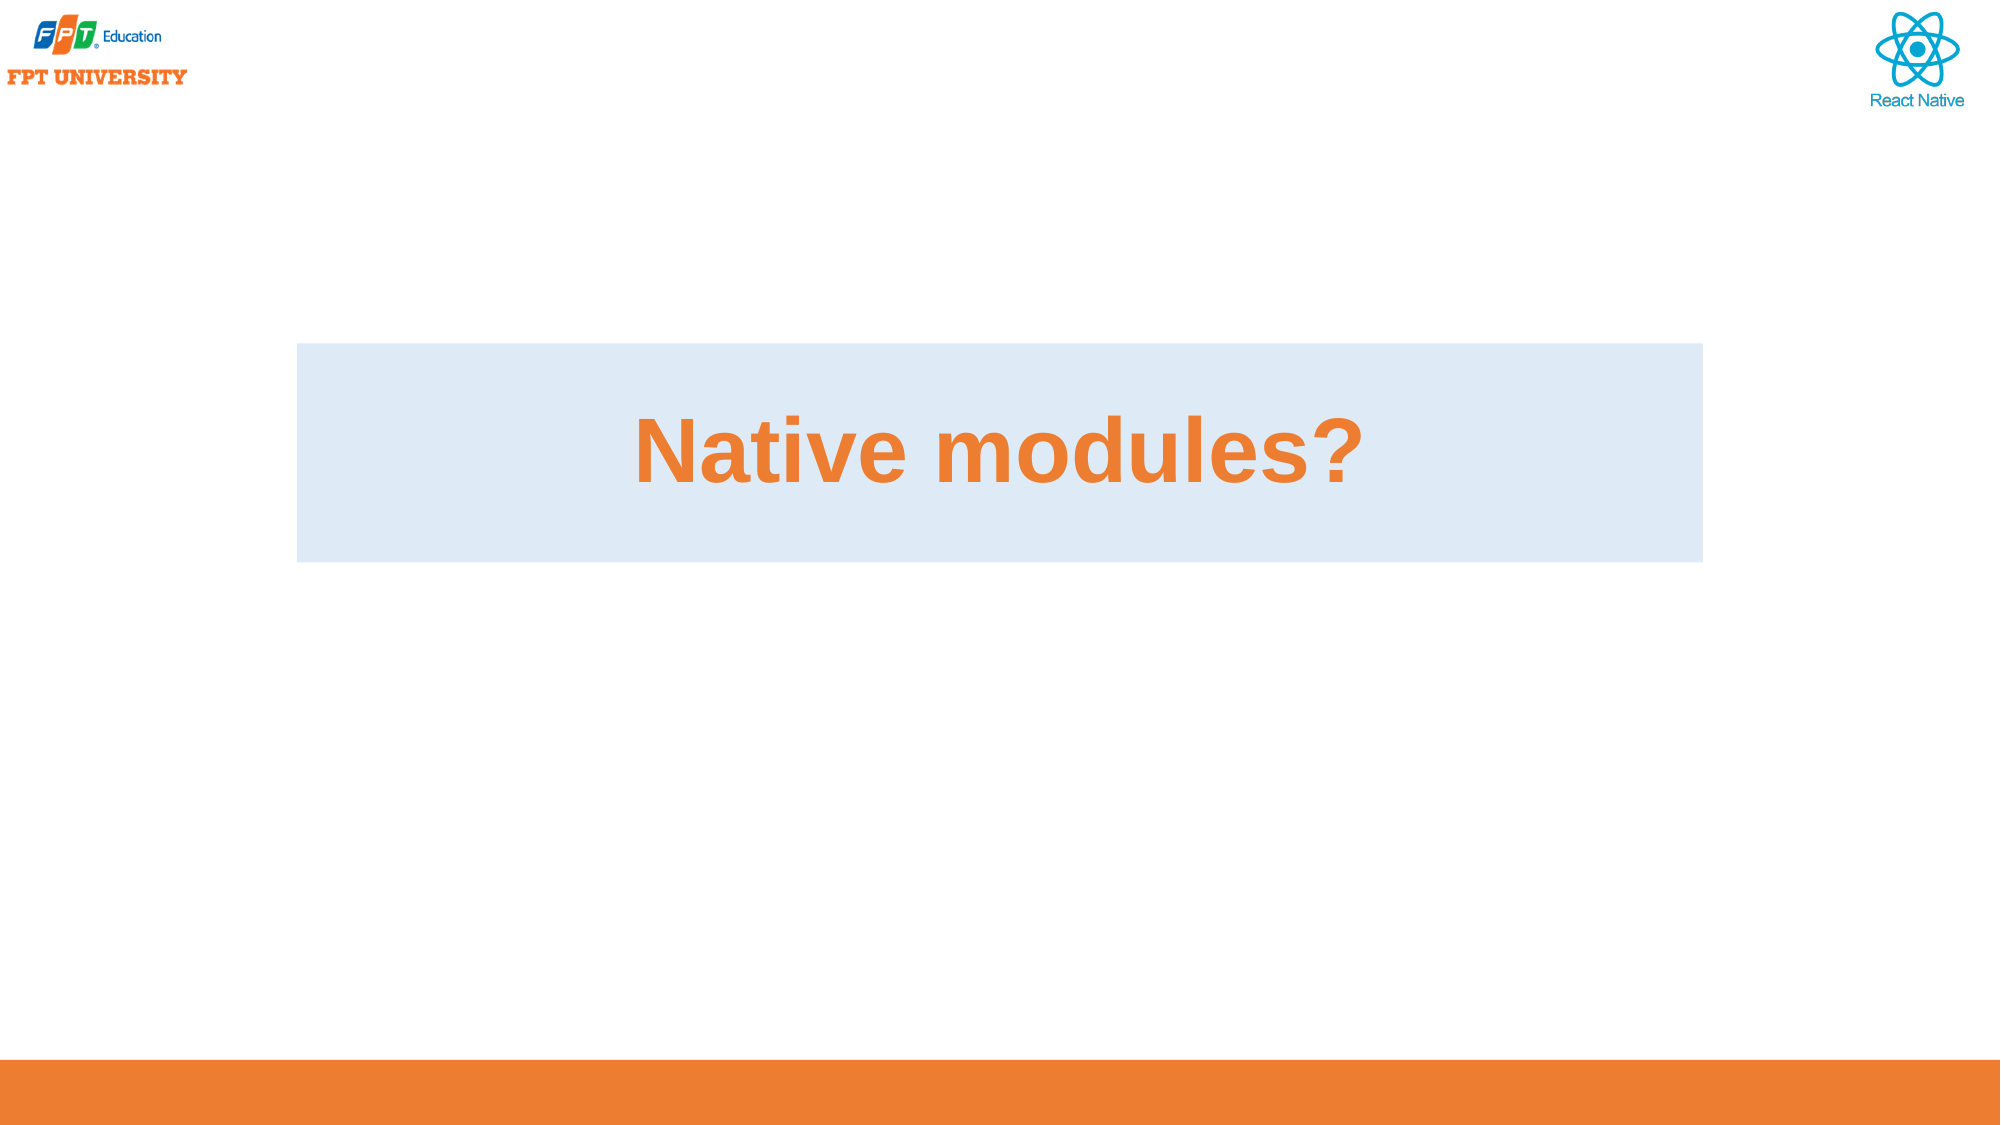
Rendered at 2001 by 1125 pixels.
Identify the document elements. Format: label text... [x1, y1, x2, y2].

text_box Native modules? [296, 343, 1703, 563]
picture [0, 0, 194, 95]
picture [1839, 9, 1996, 112]
